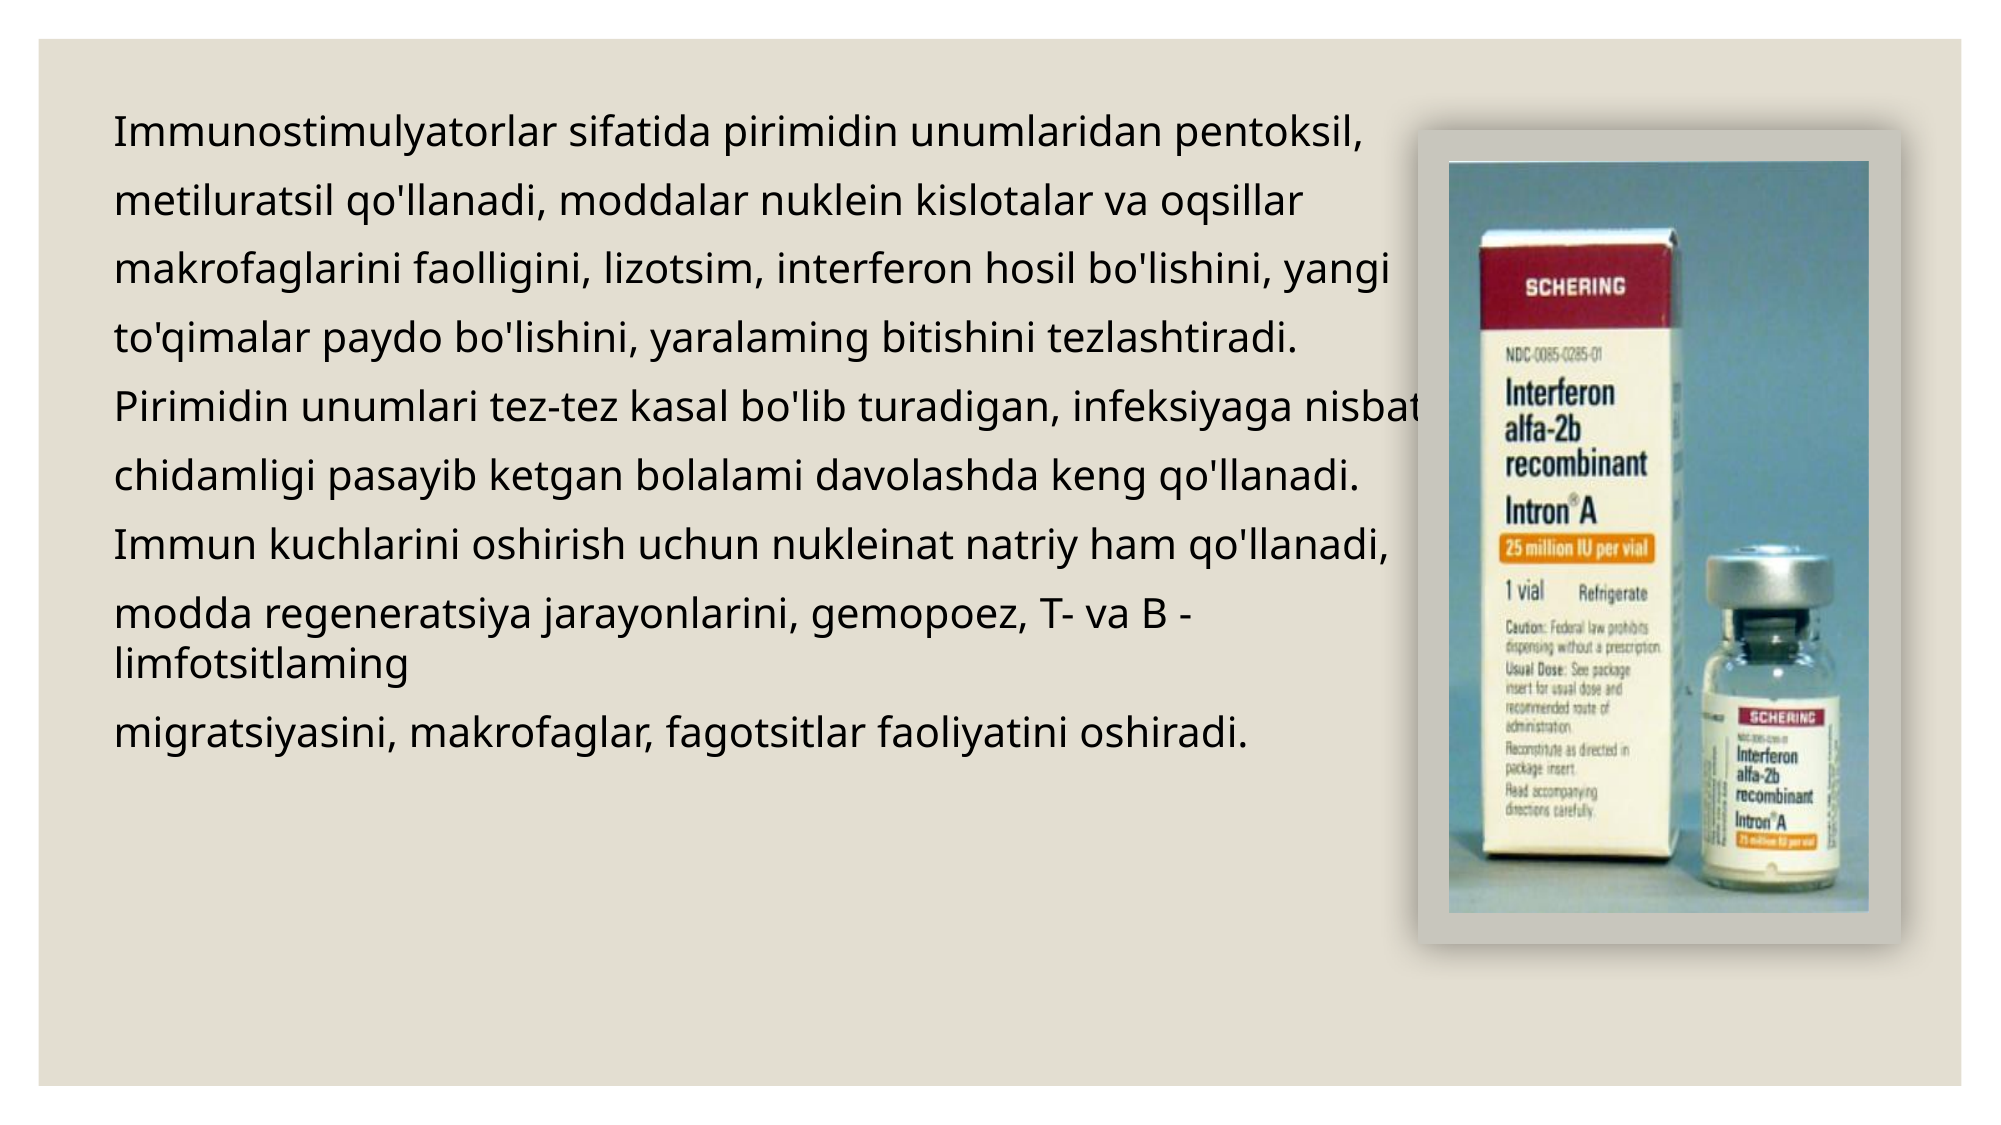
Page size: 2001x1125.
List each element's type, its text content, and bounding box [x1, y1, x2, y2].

picture [1449, 161, 1870, 913]
list Immunostimulyatorlar sifatida pirimidin unumlaridan pentoksil, metiluratsil qo'llanadi, moddalar nuklein kislotalar va oqsillar makrofaglarini faolligini, lizotsim, interferon hosil bo'lishini, yangi to'qimalar paydo bo'lishini, yaralaming bitishini tezlashtiradi. Pirimidin unumlari tez-tez kasal bo'lib turadigan, infeksiyaga nisbatan chidamligi pasayib ketgan bolalami davolashda keng qo'llanadi. Immun kuchlarini oshirish uchun nukleinat natriy ham qo'llanadi, modda regeneratsiya jarayonlarini, gemopoez, T- va B - limfotsitlaming migratsiyasini, makrofaglar, fagotsitlar faoliyatini oshiradi. [98, 96, 1496, 913]
